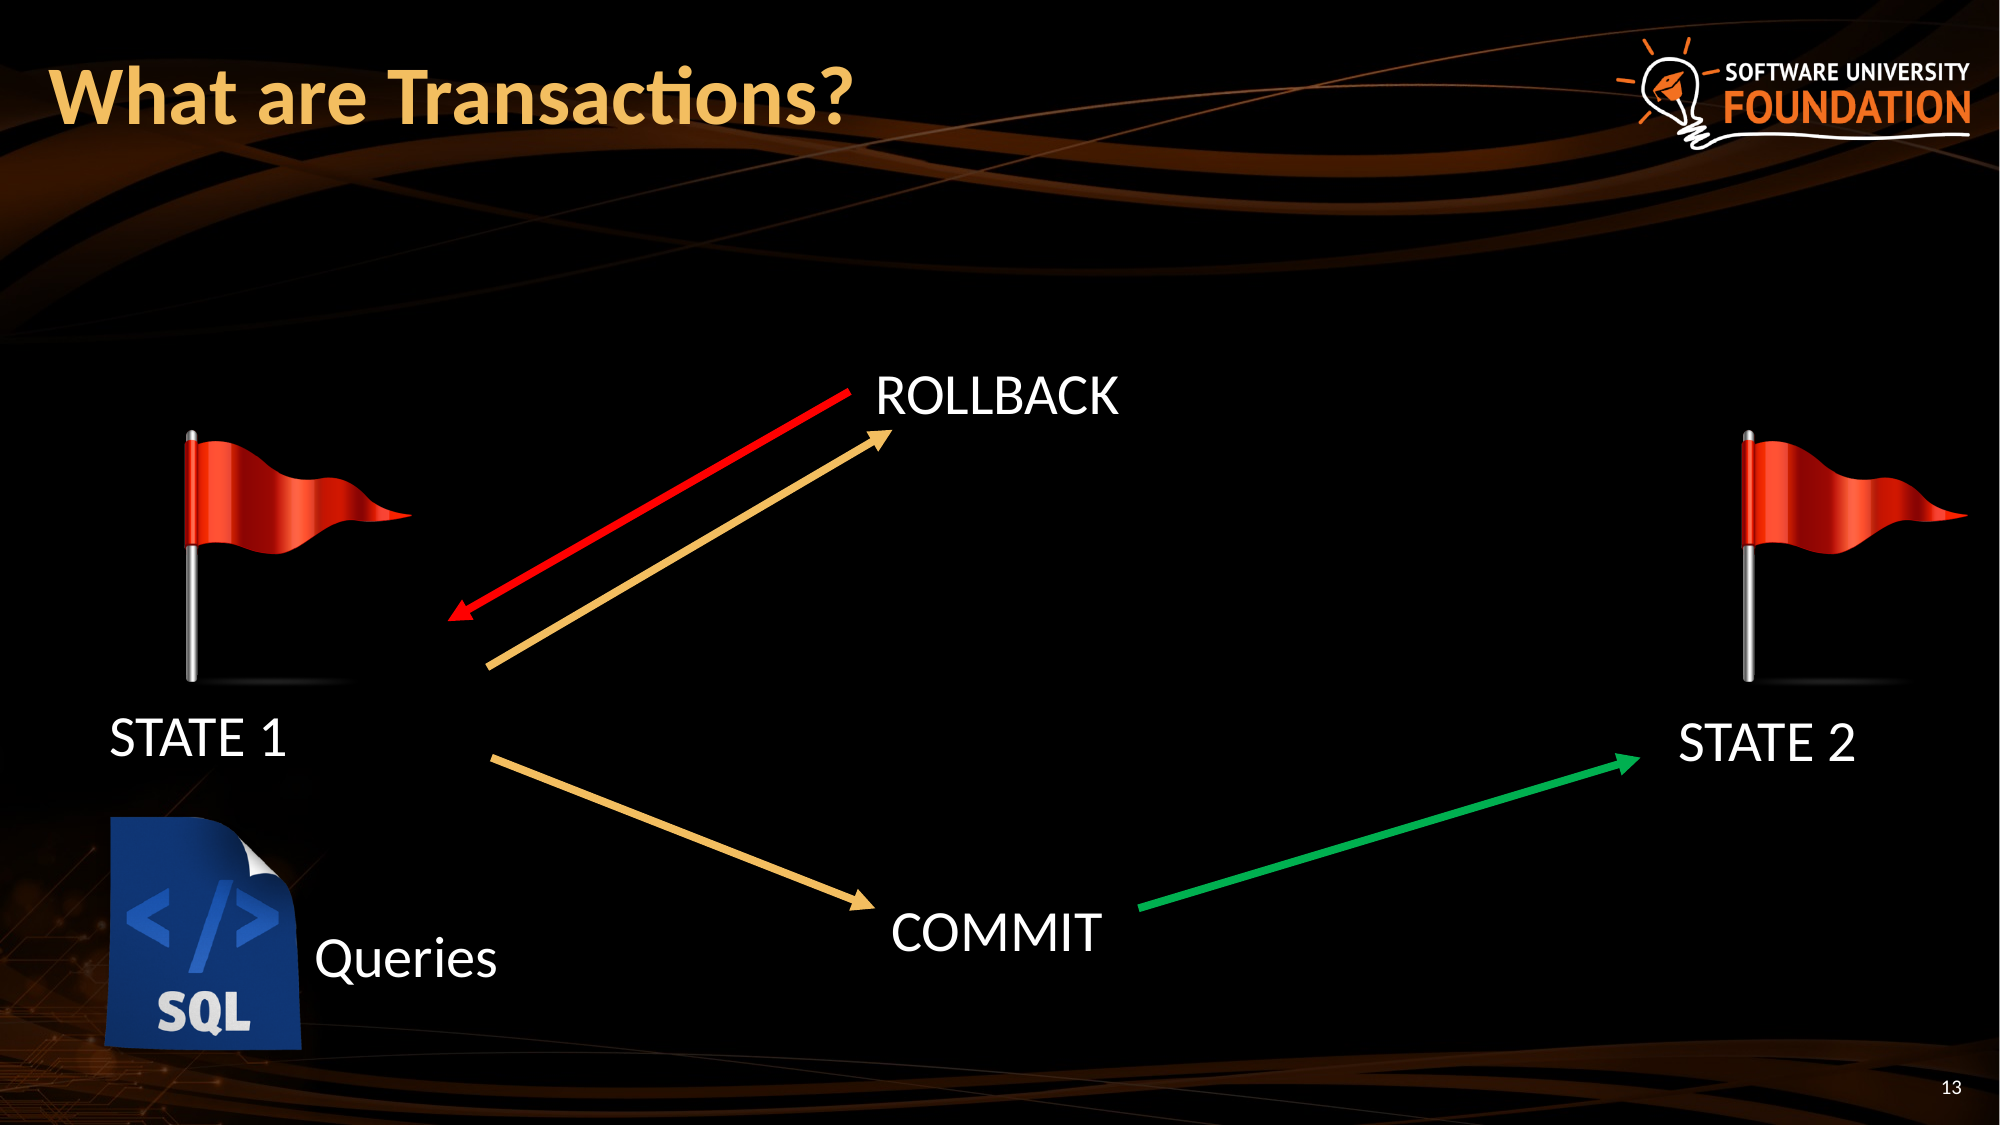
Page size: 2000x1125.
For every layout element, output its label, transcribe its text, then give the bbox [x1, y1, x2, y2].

text_box STATE 2 [1663, 695, 1873, 781]
slide_number 13 [1897, 1070, 1968, 1103]
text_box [1138, 757, 1641, 909]
picture [0, 0, 2000, 1125]
text_box ROLLBACK [860, 348, 1135, 434]
text_box Queries [351, 912, 514, 997]
text_box STATE 1 [94, 690, 304, 776]
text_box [491, 757, 876, 909]
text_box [487, 429, 893, 668]
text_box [447, 391, 850, 622]
title What are Transactions? [30, 6, 1602, 189]
text_box COMMIT [876, 885, 1119, 971]
